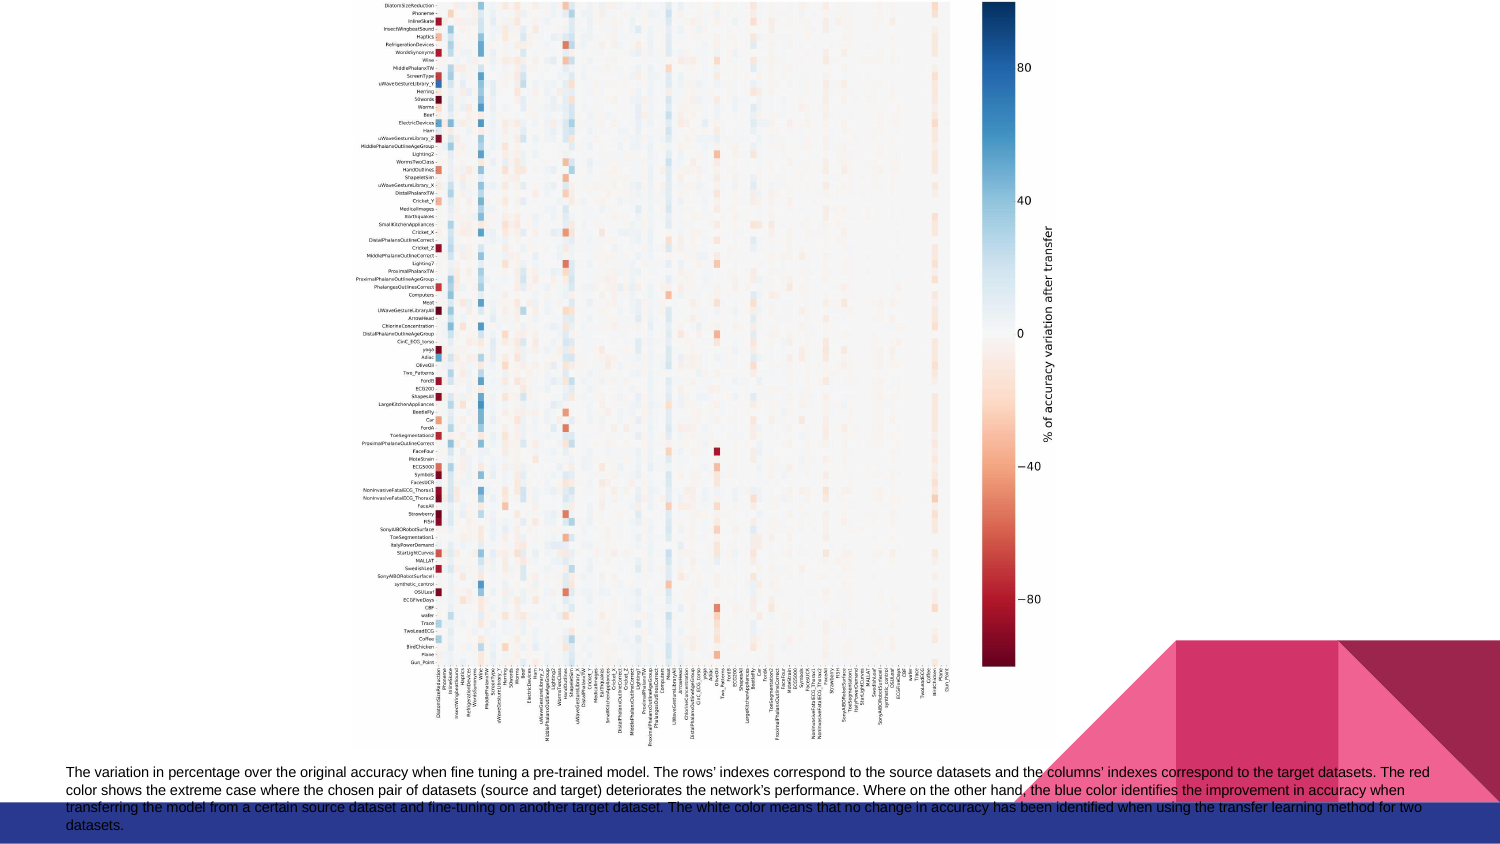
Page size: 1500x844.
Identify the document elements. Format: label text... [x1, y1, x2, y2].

picture [353, 0, 1057, 749]
text_box The variation in percentage over the original accuracy when fine tuning a pre-trained model. The rows’ indexes correspond to the source datasets and the columns’ indexes correspond to the target datasets. The red color shows the extreme case where the chosen pair of datasets (source and target) deteriorates the network’s performance. Where on the other hand, the blue color identifies the improvement in accuracy when transferring the model from a certain source dataset and fine-tuning on another target dataset. The white color means that no change in accuracy has been identified when using the transfer learning method for two datasets. [50, 748, 1449, 844]
